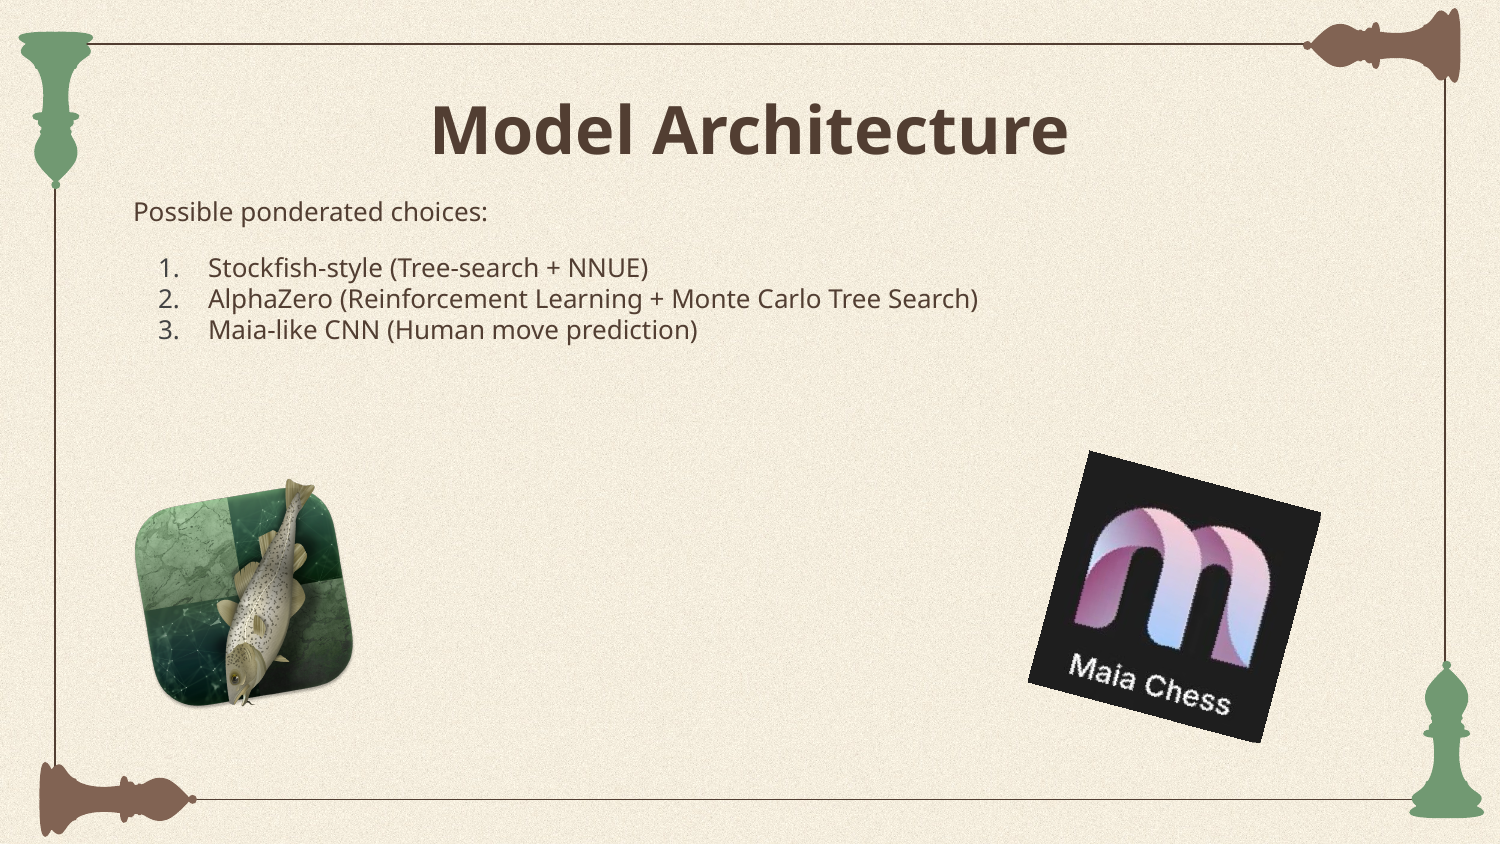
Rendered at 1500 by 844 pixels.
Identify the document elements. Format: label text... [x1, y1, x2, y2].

list Possible ponderated choices: Stockfish-style (Tree-search + NNUE) AlphaZero (Reinforcement Learning + Monte Carlo Tree Search) Maia-like CNN (Human move prediction) [118, 180, 1382, 741]
picture [0, 0, 1500, 844]
title Model Architecture [118, 72, 1382, 167]
